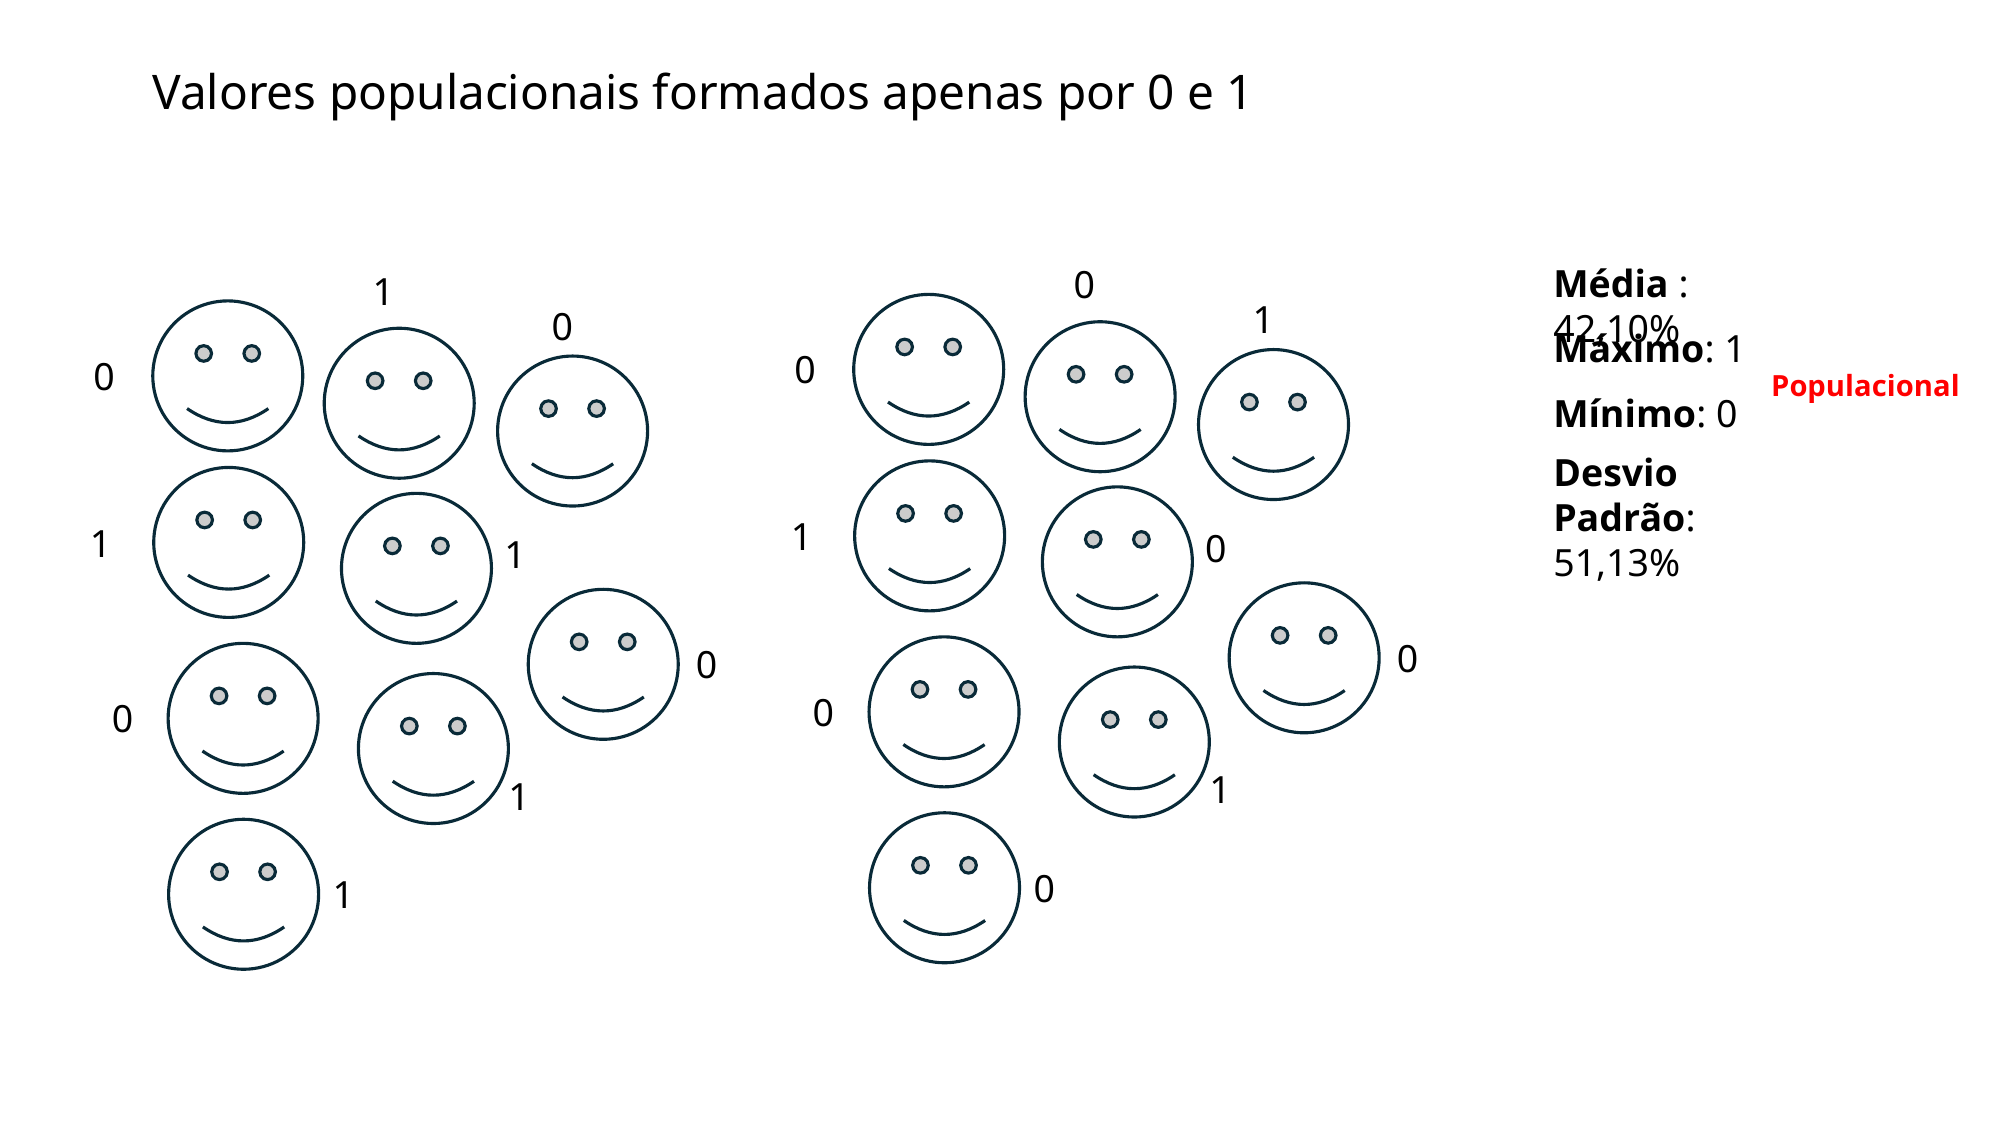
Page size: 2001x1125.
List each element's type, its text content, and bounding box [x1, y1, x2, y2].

text_box 1 [357, 260, 409, 320]
text_box [867, 635, 1021, 789]
text_box [1227, 581, 1381, 735]
title Valores populacionais formados apenas por 0 e 1 [137, 59, 1863, 128]
text_box Desvio Padrão: 51,13% [1538, 441, 1829, 592]
text_box Máximo: 1 [1538, 317, 1829, 378]
text_box 1 [317, 863, 369, 924]
text_box 0 [1190, 517, 1242, 577]
text_box 0 [1058, 253, 1110, 314]
text_box 0 [779, 339, 831, 399]
text_box [853, 459, 1007, 613]
text_box [1196, 349, 1351, 502]
text_box 0 [798, 681, 849, 742]
text_box [526, 587, 680, 741]
text_box [1040, 485, 1193, 639]
text_box [867, 811, 1018, 965]
text_box [356, 671, 510, 826]
text_box Média : 42,10% [1538, 252, 1829, 317]
text_box 0 [1018, 857, 1070, 918]
text_box [167, 817, 317, 971]
text_box 0 [536, 295, 588, 356]
text_box [152, 465, 306, 619]
text_box 1 [75, 512, 127, 572]
text_box 1 [493, 765, 545, 826]
text_box [496, 356, 650, 508]
text_box 1 [1237, 289, 1289, 349]
text_box 0 [97, 687, 149, 748]
text_box [1057, 665, 1211, 819]
text_box [1023, 320, 1177, 474]
text_box [322, 326, 476, 480]
text_box [339, 491, 492, 645]
text_box 0 [1382, 627, 1433, 688]
text_box 1 [489, 523, 541, 584]
text_box Populacional [1756, 360, 2000, 411]
text_box 1 [1194, 758, 1246, 819]
text_box [166, 641, 320, 795]
text_box [852, 292, 1006, 446]
text_box [151, 299, 305, 453]
text_box 0 [78, 345, 130, 406]
text_box Mínimo: 0 [1538, 382, 1829, 441]
text_box 1 [776, 505, 828, 566]
text_box 0 [681, 634, 733, 694]
